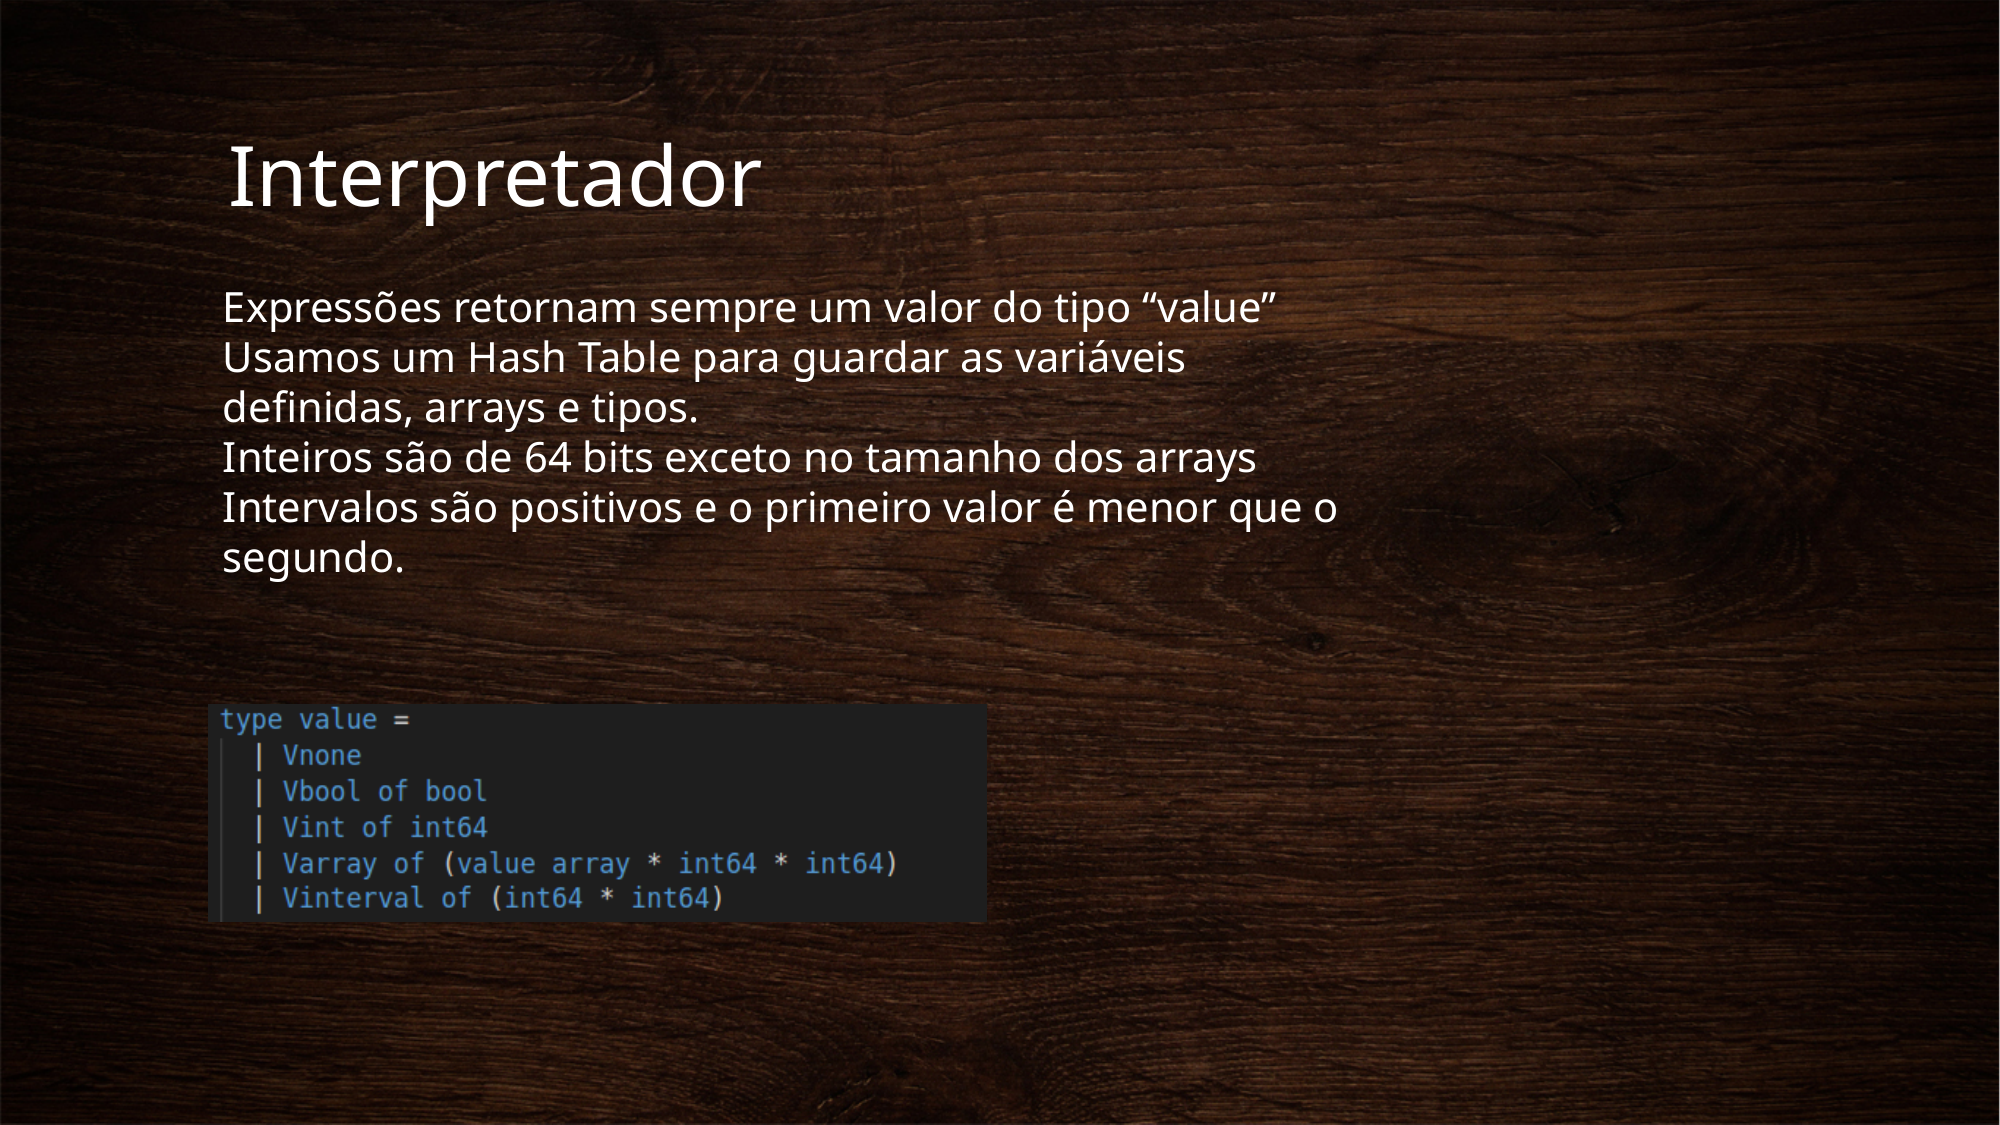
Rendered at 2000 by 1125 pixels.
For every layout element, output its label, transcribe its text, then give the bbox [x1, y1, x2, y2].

text_box Expressões retornam sempre um valor do tipo “value” Usamos um Hash Table para guardar as variáveis definidas, arrays e tipos. Inteiros são de 64 bits exceto no tamanho dos arrays Intervalos são positivos e o primeiro valor é menor que o segundo. [208, 273, 1402, 769]
picture [0, 0, 2000, 1125]
title Interpretador [213, 66, 1806, 231]
